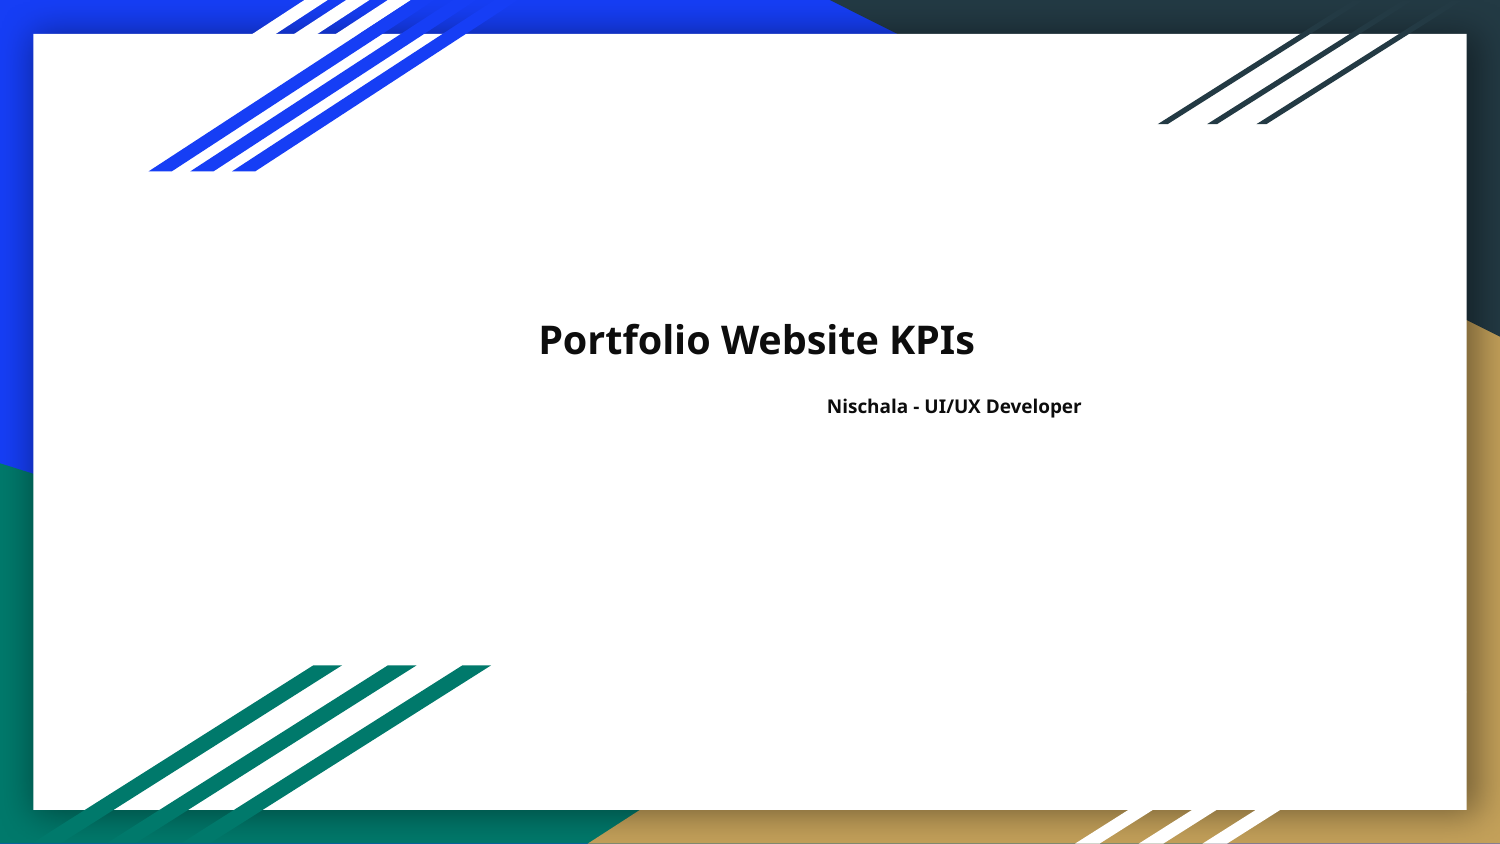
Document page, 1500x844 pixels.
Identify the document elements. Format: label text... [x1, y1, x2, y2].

title Portfolio Website KPIs [317, 242, 1197, 436]
subtitle Nischala - UI/UX Developer [800, 378, 1110, 435]
